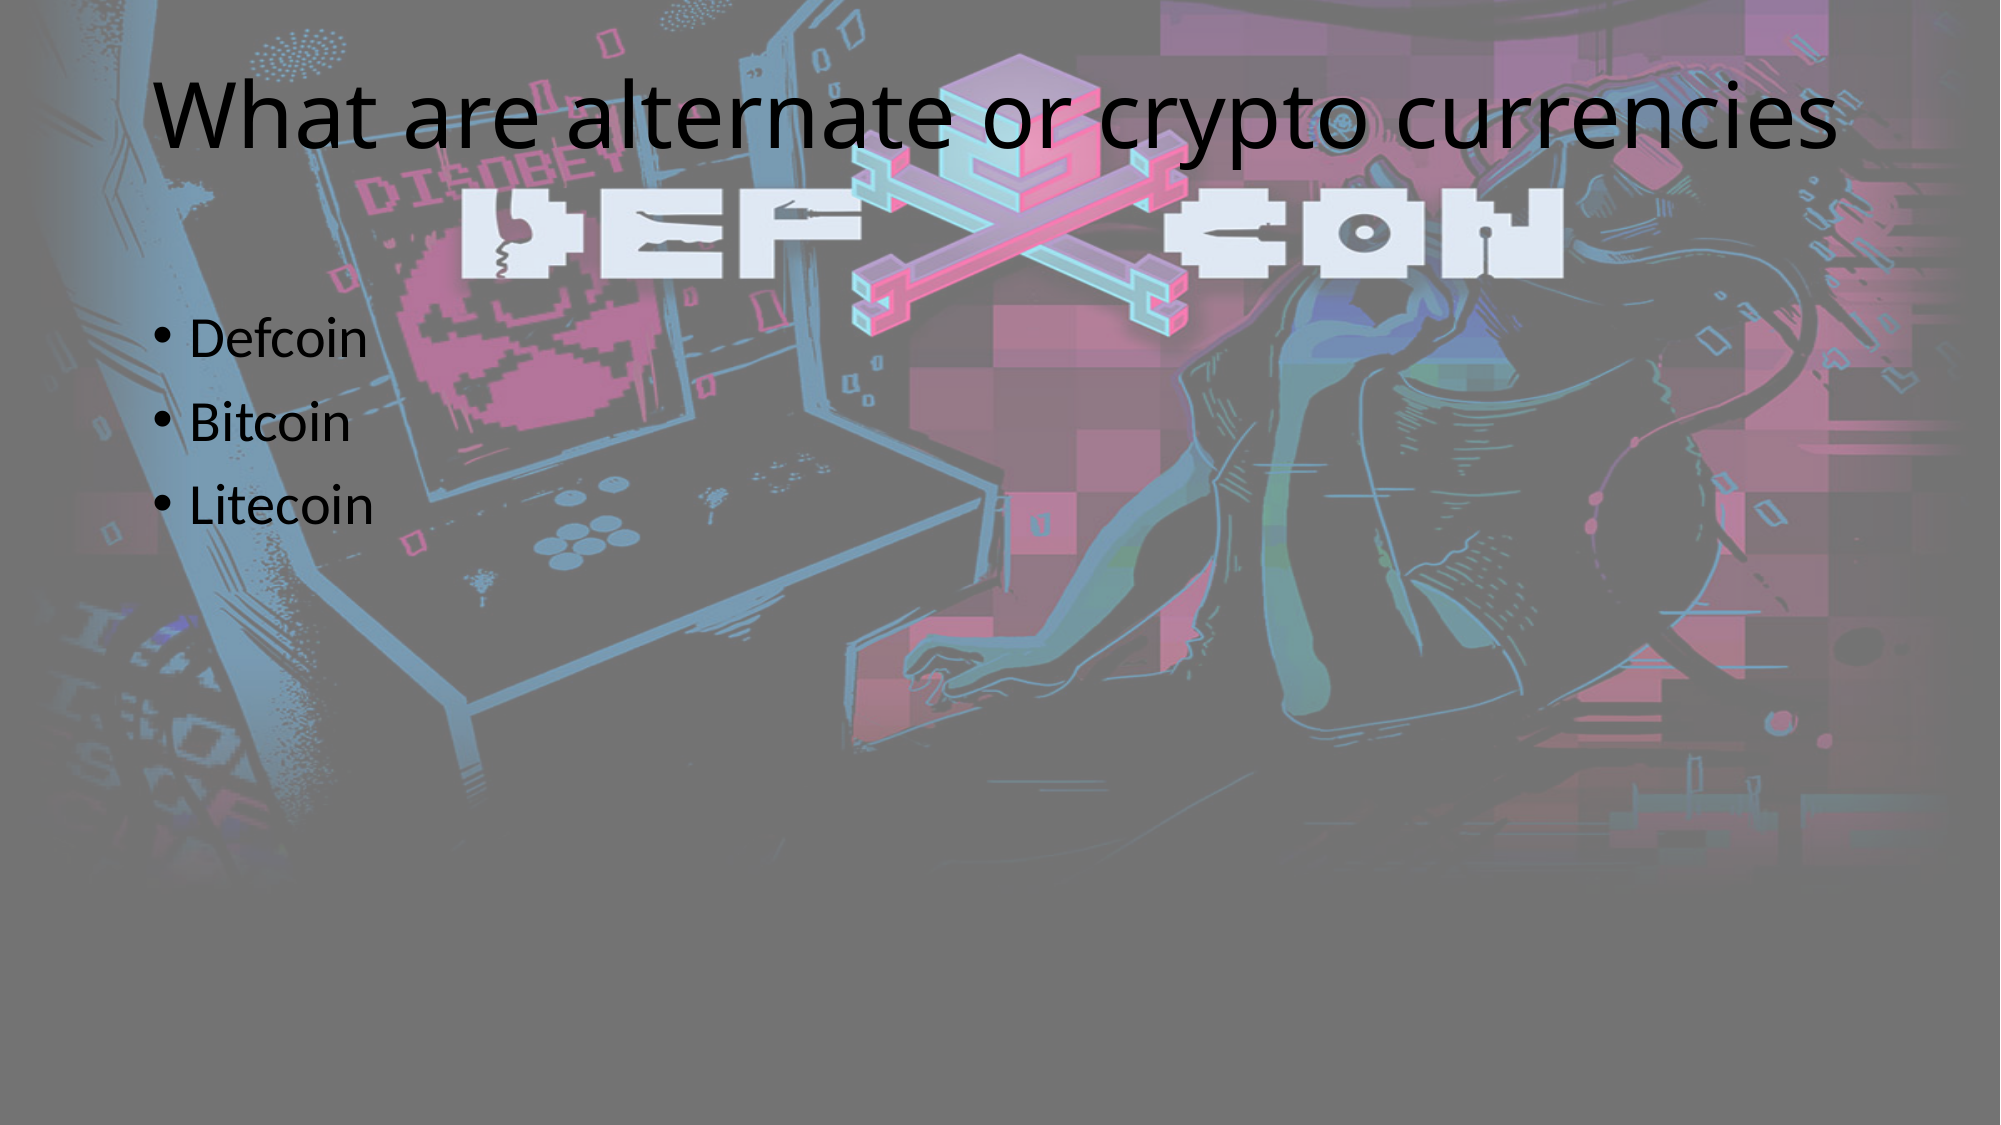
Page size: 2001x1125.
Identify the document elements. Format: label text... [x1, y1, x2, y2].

title What are alternate or crypto currencies [137, 59, 1863, 278]
list Defcoin Bitcoin Litecoin [137, 299, 1863, 1014]
